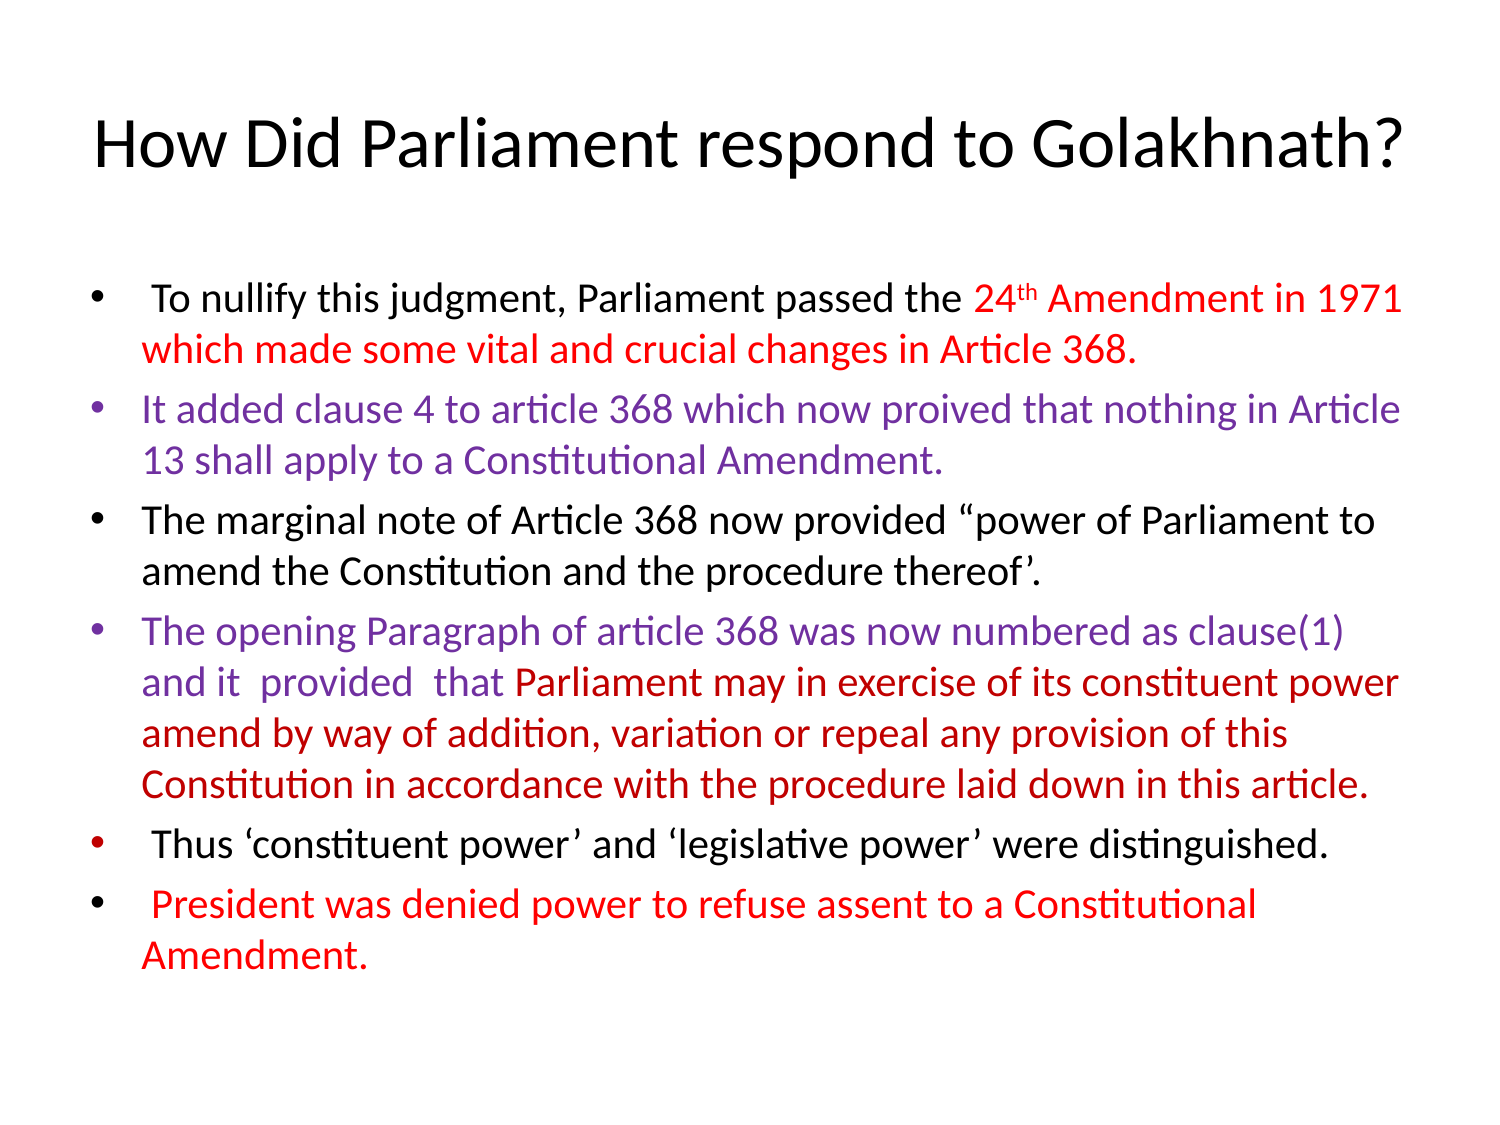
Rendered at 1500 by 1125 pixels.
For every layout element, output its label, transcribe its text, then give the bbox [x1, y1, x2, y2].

list To nullify this judgment, Parliament passed the 24th Amendment in 1971 which made some vital and crucial changes in Article 368. It added clause 4 to article 368 which now proived that nothing in Article 13 shall apply to a Constitutional Amendment. The marginal note of Article 368 now provided “power of Parliament to amend the Constitution and the procedure thereof’. The opening Paragraph of article 368 was now numbered as clause(1) and it provided that Parliament may in exercise of its constituent power amend by way of addition, variation or repeal any provision of this Constitution in accordance with the procedure laid down in this article. Thus ‘constituent power’ and ‘legislative power’ were distinguished. President was denied power to refuse assent to a Constitutional Amendment. [75, 262, 1425, 1005]
title How Did Parliament respond to Golakhnath? [75, 45, 1425, 233]
